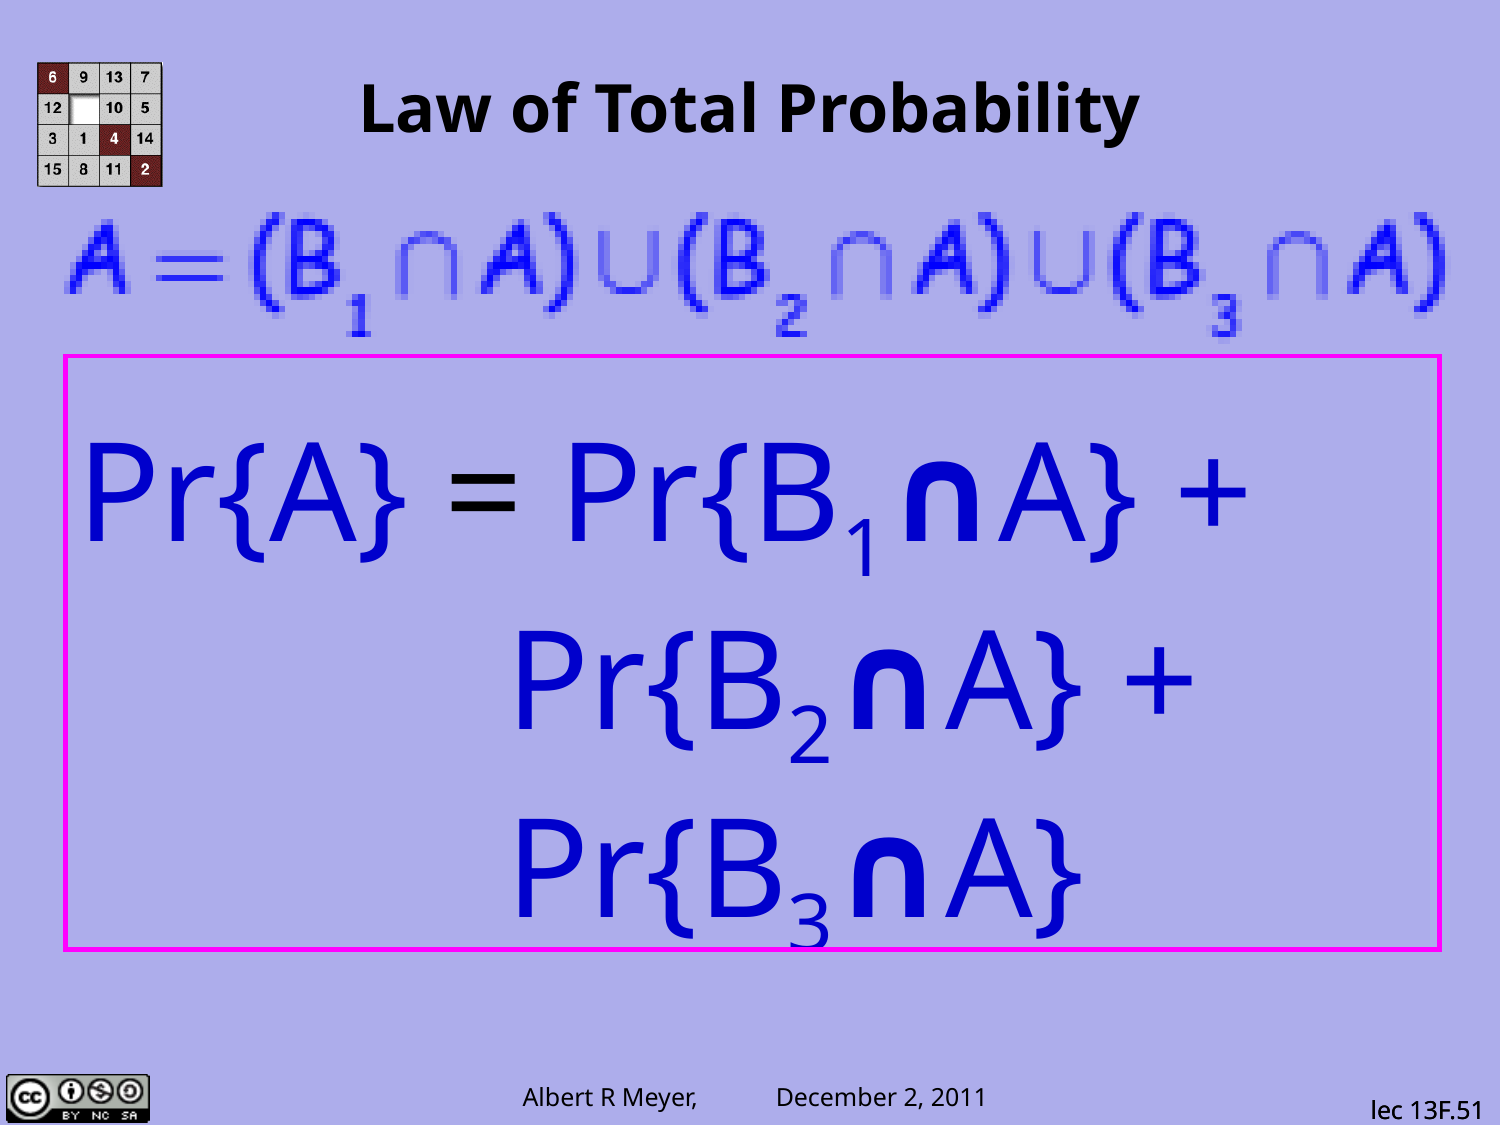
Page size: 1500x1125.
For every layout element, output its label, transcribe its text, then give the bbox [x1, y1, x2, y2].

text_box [52, 169, 1459, 357]
picture [37, 62, 163, 187]
text_box lec 13F.51 [1262, 1087, 1500, 1125]
text_box [65, 365, 1440, 950]
text_box Pr{A} = Pr{B1∩A} + Pr{B2∩A} + Pr{B3∩A} [62, 396, 1423, 975]
title Law of Total Probability [212, 37, 1288, 168]
picture [6, 1074, 150, 1123]
